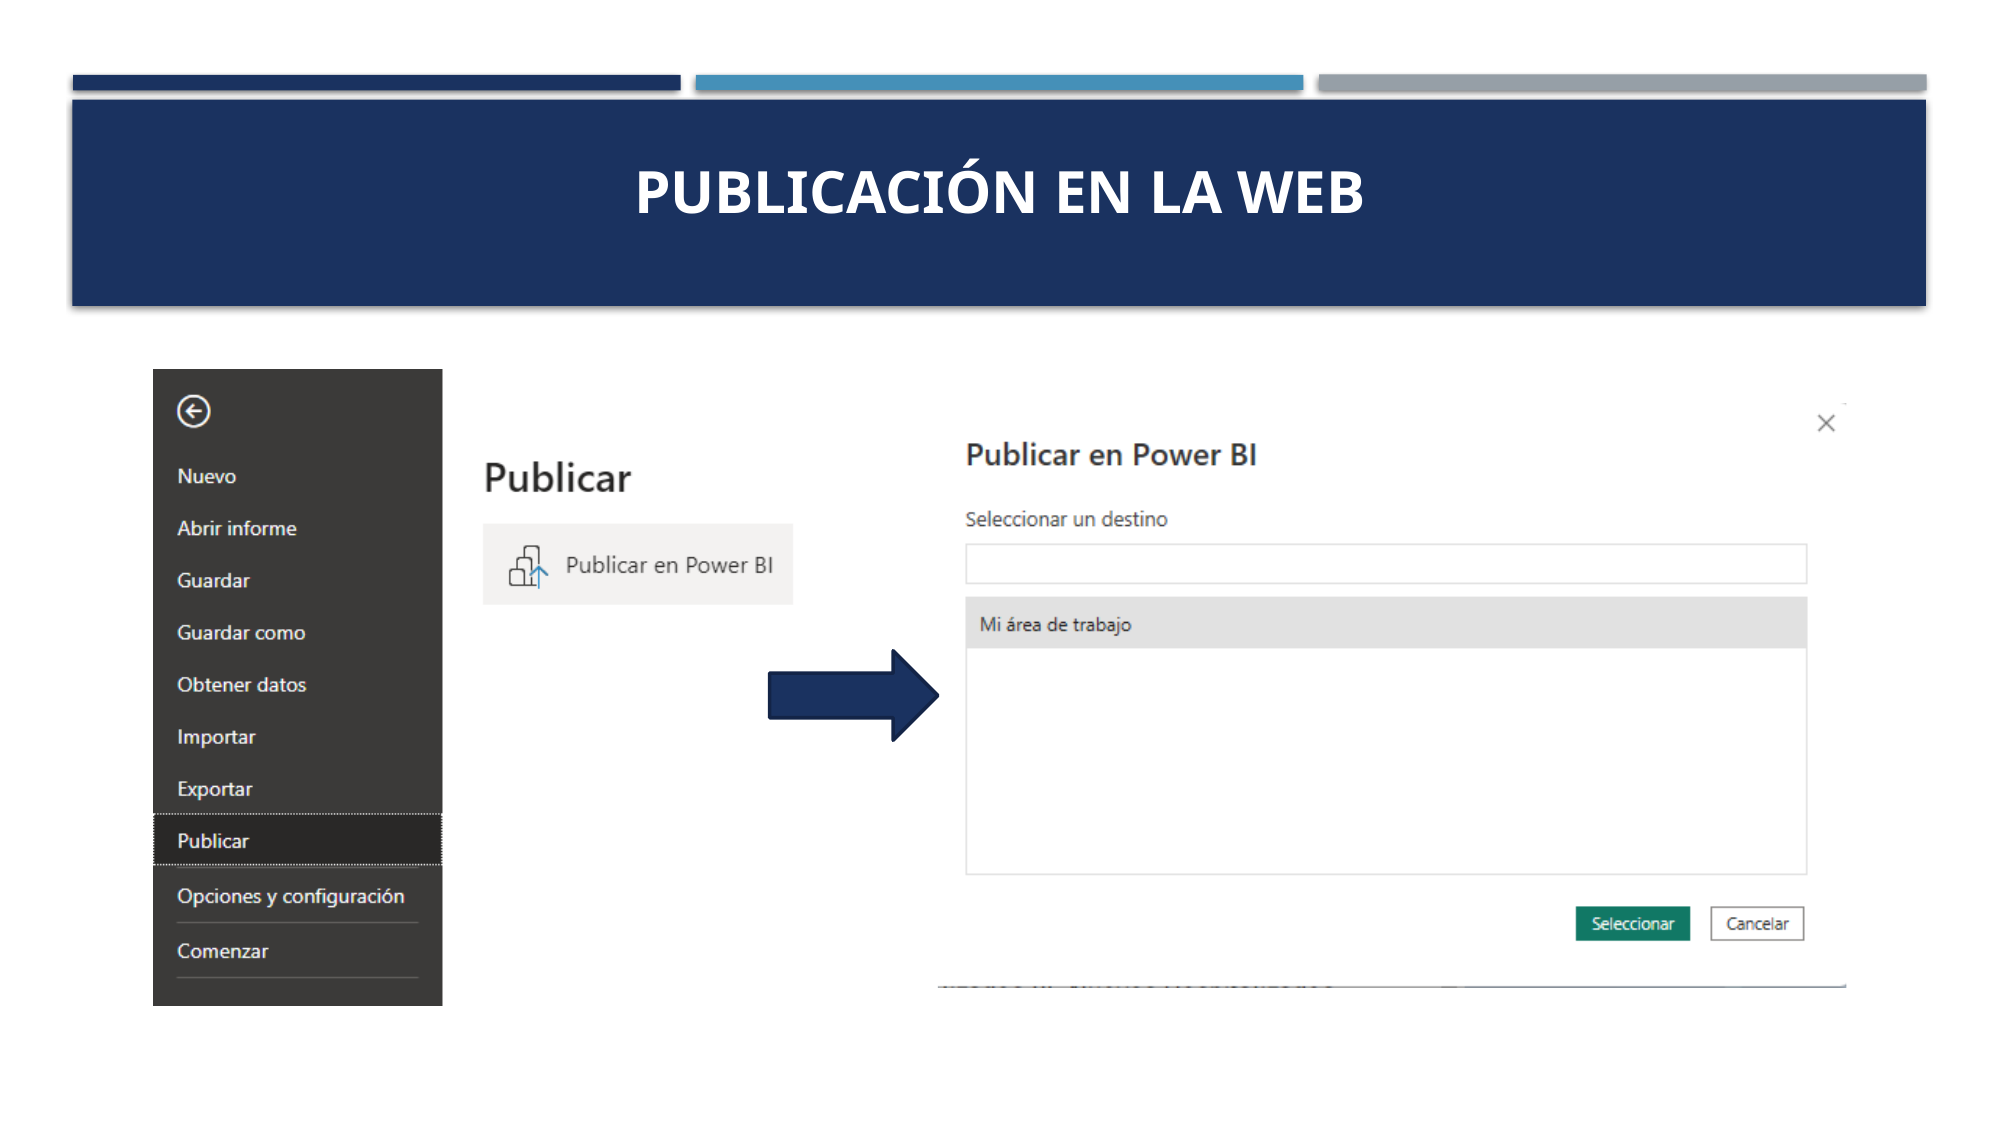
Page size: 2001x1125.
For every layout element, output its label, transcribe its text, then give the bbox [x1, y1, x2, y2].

picture [152, 369, 828, 1007]
picture [937, 402, 1847, 989]
title PUBLICACIÓN EN LA WEB [95, 70, 1905, 233]
text_box [834, 649, 931, 742]
